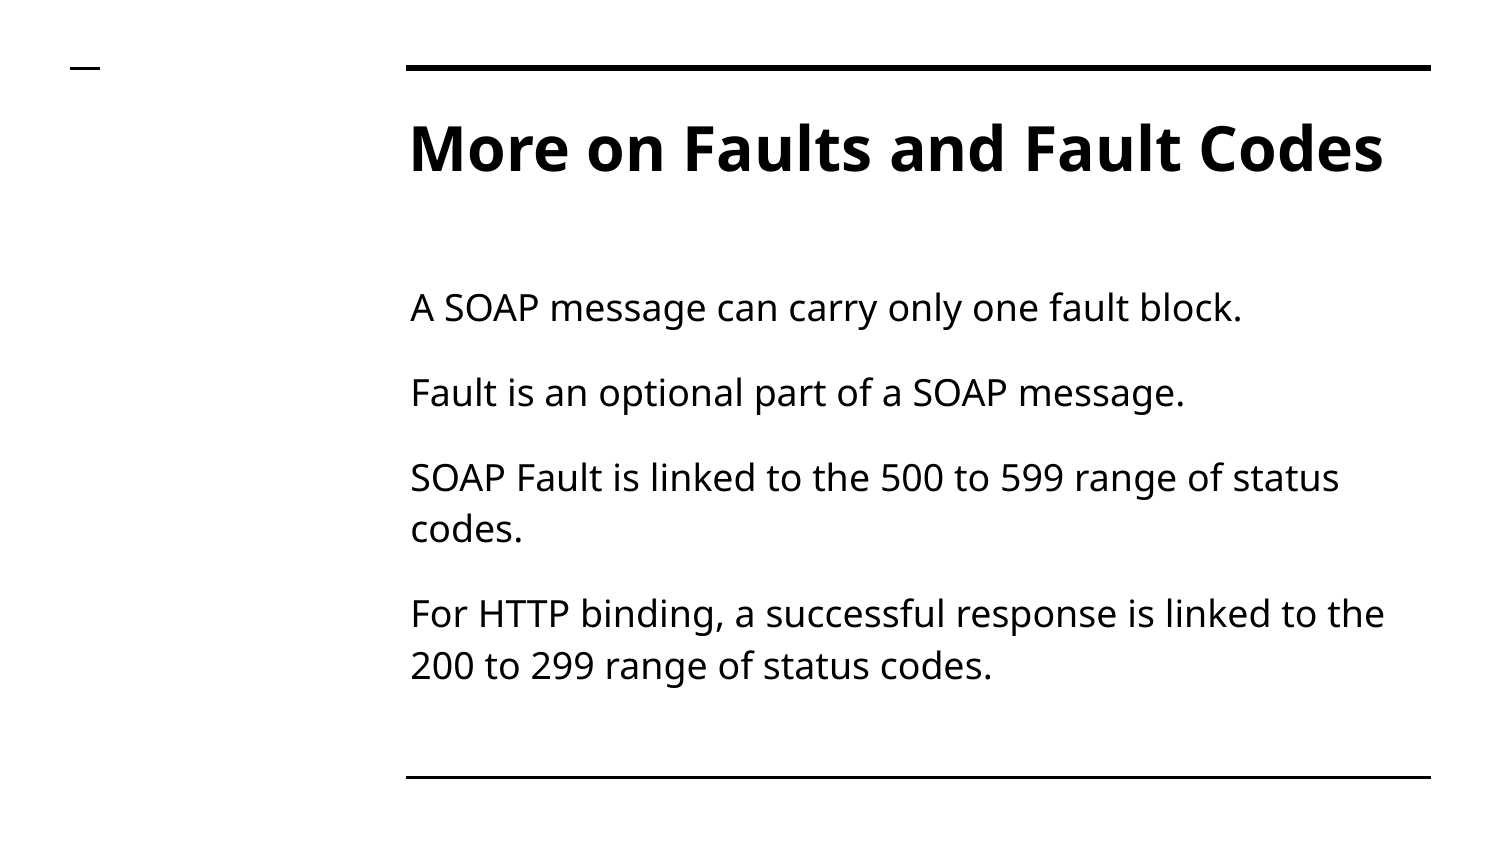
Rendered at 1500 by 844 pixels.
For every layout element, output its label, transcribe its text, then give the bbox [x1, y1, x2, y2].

list A SOAP message can carry only one fault block. Fault is an optional part of a SOAP message. SOAP Fault is linked to the 500 to 599 range of status codes. For HTTP binding, a successful response is linked to the 200 to 299 range of status codes. [395, 261, 1433, 755]
title More on Faults and Fault Codes [393, 94, 1431, 199]
